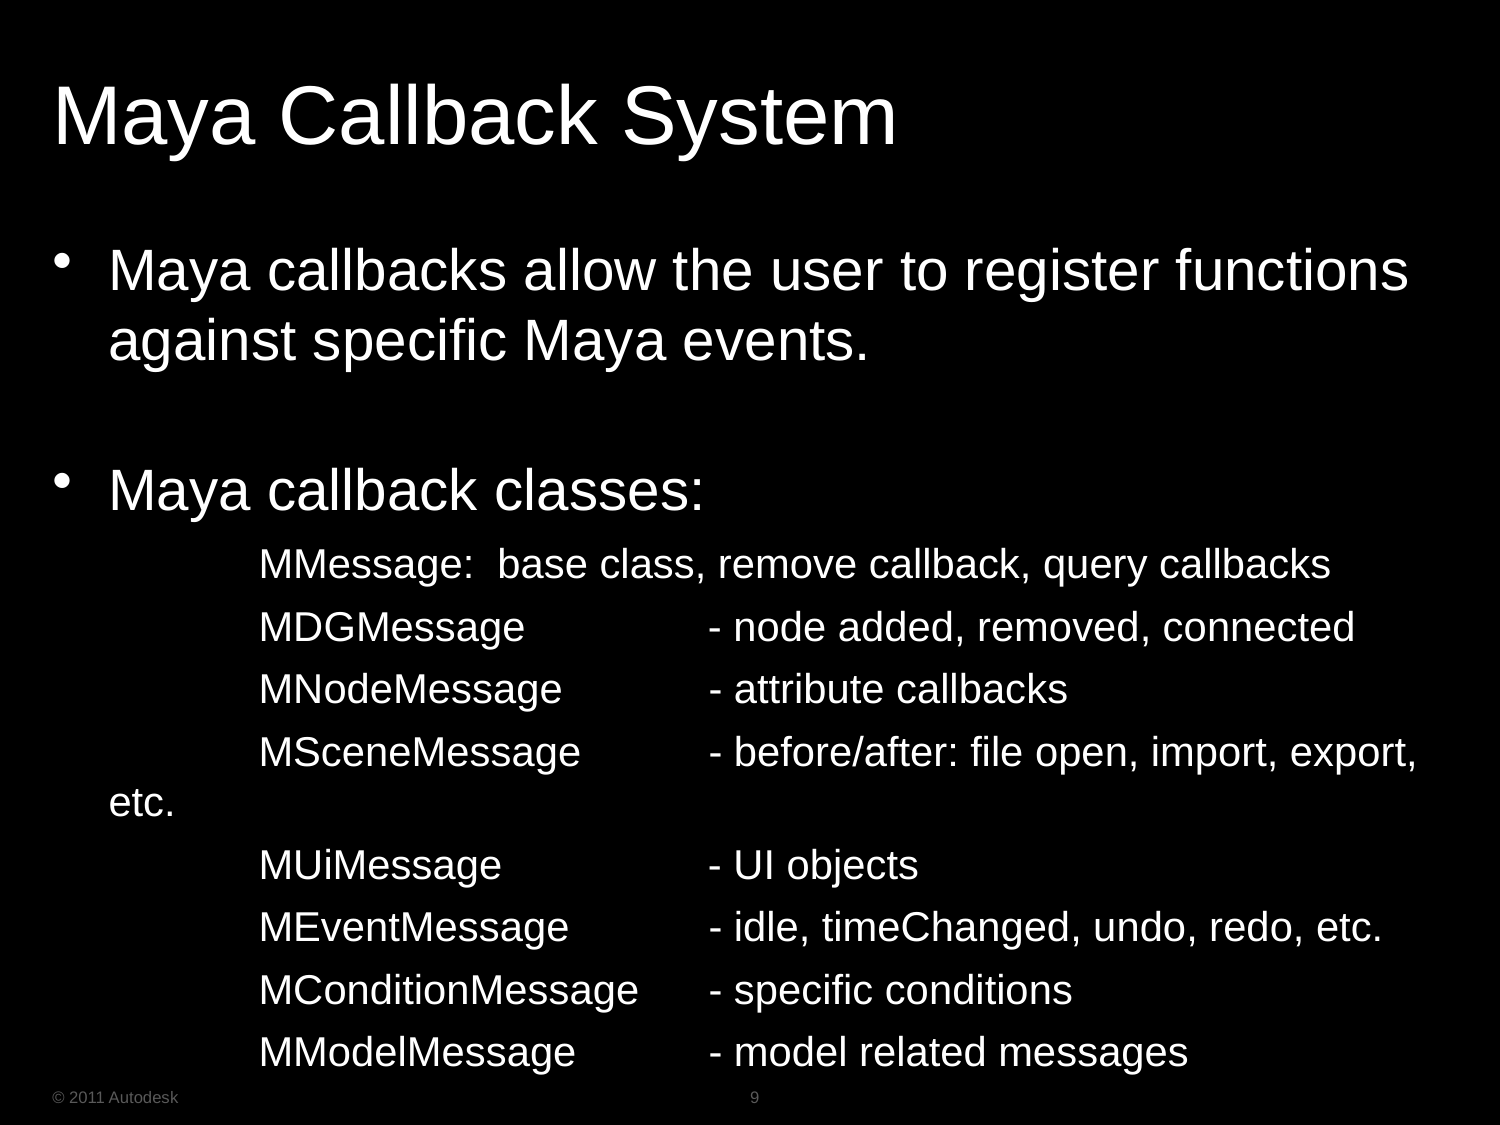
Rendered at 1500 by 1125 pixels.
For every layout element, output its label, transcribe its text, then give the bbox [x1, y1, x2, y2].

list Maya callbacks allow the user to register functions against specific Maya events. Maya callback classes: MMessage: base class, remove callback, query callbacks MDGMessage - node added, removed, connected MNodeMessage - attribute callbacks MSceneMessage - before/after: file open, import, export, etc. MUiMessage - UI objects MEventMessage - idle, timeChanged, undo, redo, etc. MConditionMessage - specific conditions MModelMessage - model related messages [52, 231, 1463, 1073]
title Maya Callback System [52, 22, 1401, 211]
